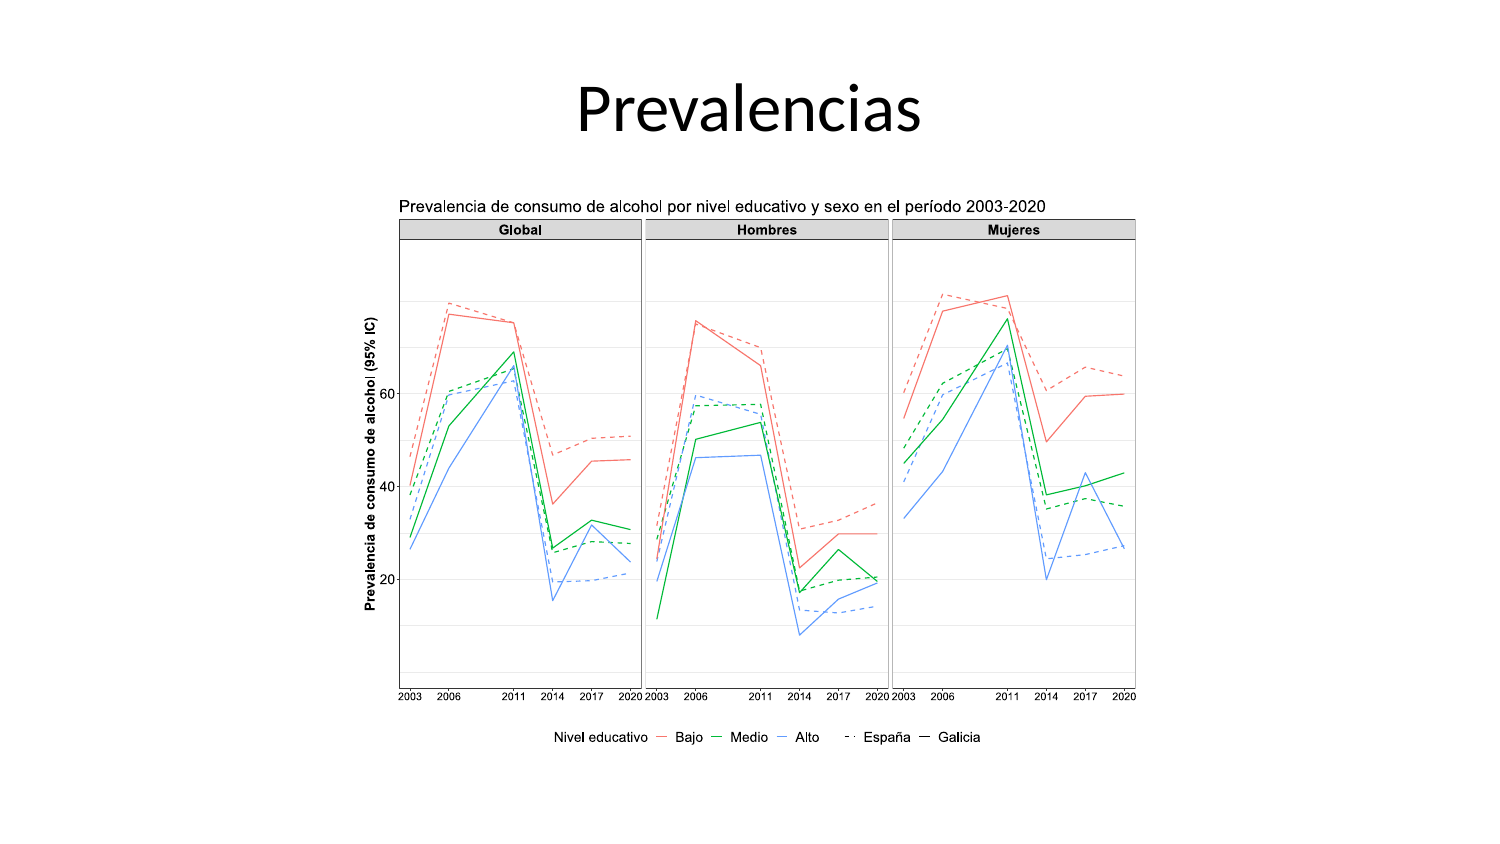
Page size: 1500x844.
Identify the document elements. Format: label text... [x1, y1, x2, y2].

title Prevalencias [75, 33, 1425, 175]
picture [360, 195, 1140, 753]
